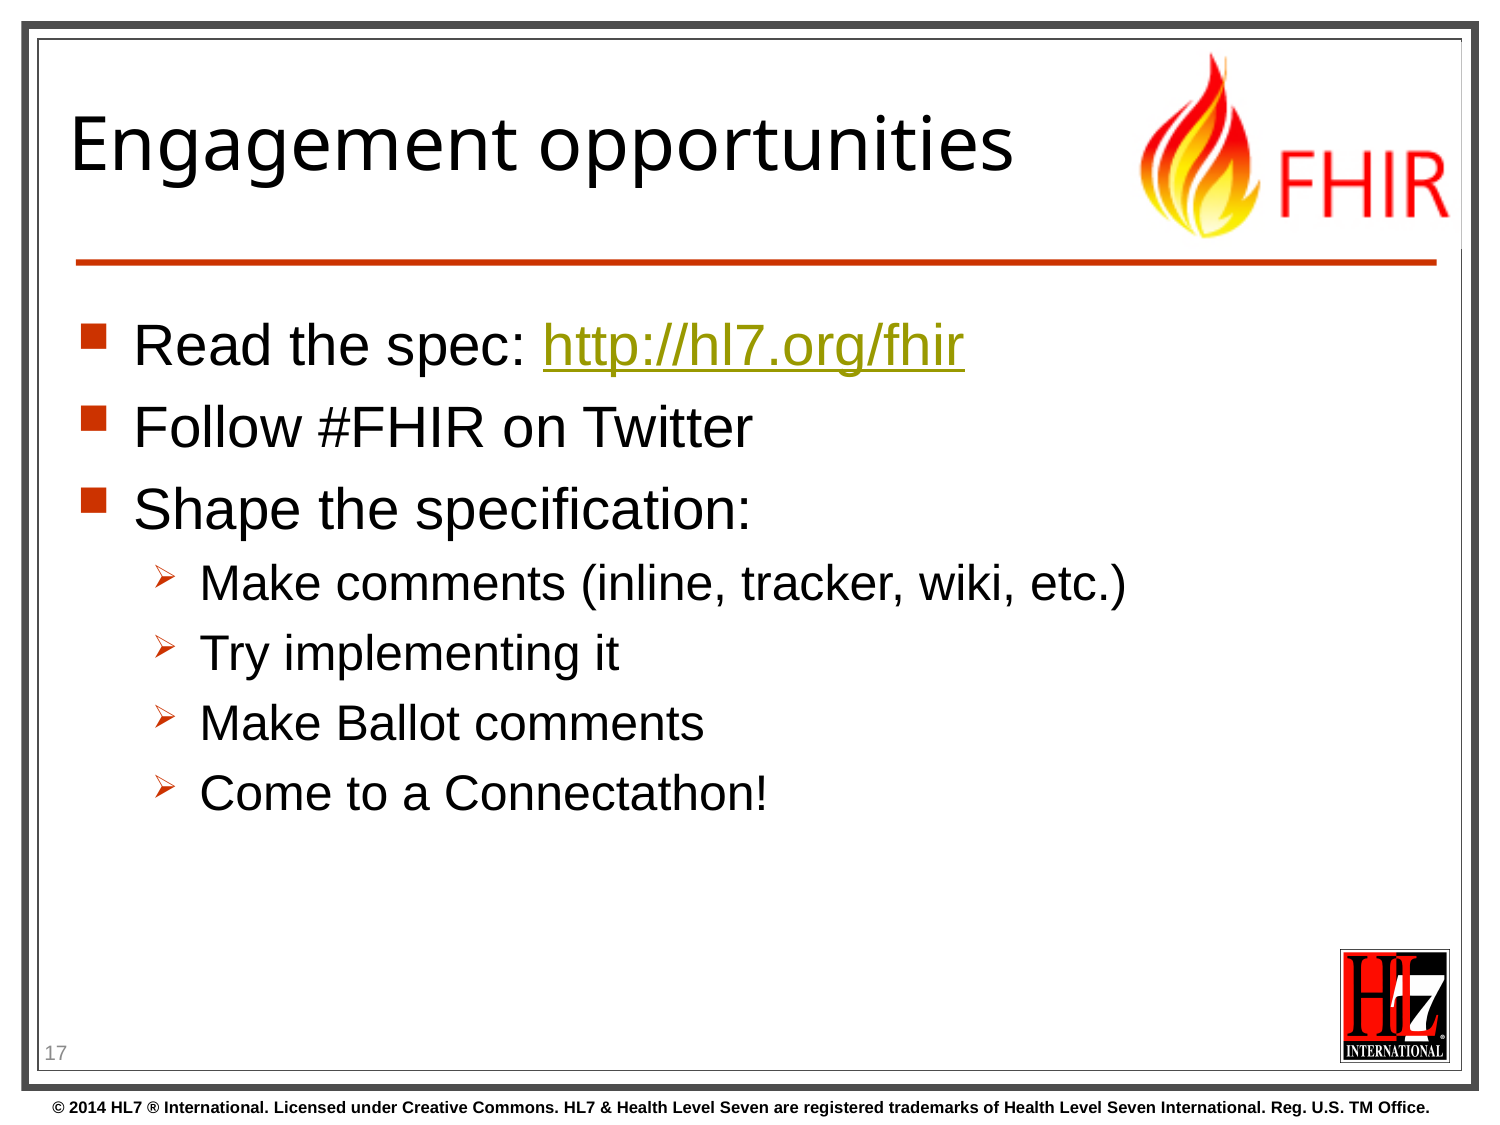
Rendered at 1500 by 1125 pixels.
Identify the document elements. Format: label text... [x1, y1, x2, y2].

title Engagement opportunities [53, 54, 1128, 244]
slide_number 17 [29, 1034, 148, 1071]
picture [1340, 949, 1450, 1063]
picture [1128, 42, 1462, 249]
list Read the spec: http://hl7.org/fhir Follow #FHIR on Twitter Shape the specification: Make comments (inline, tracker, wiki, etc.) Try implementing it Make Ballot comments Come to a Connectathon! [62, 299, 1438, 1035]
